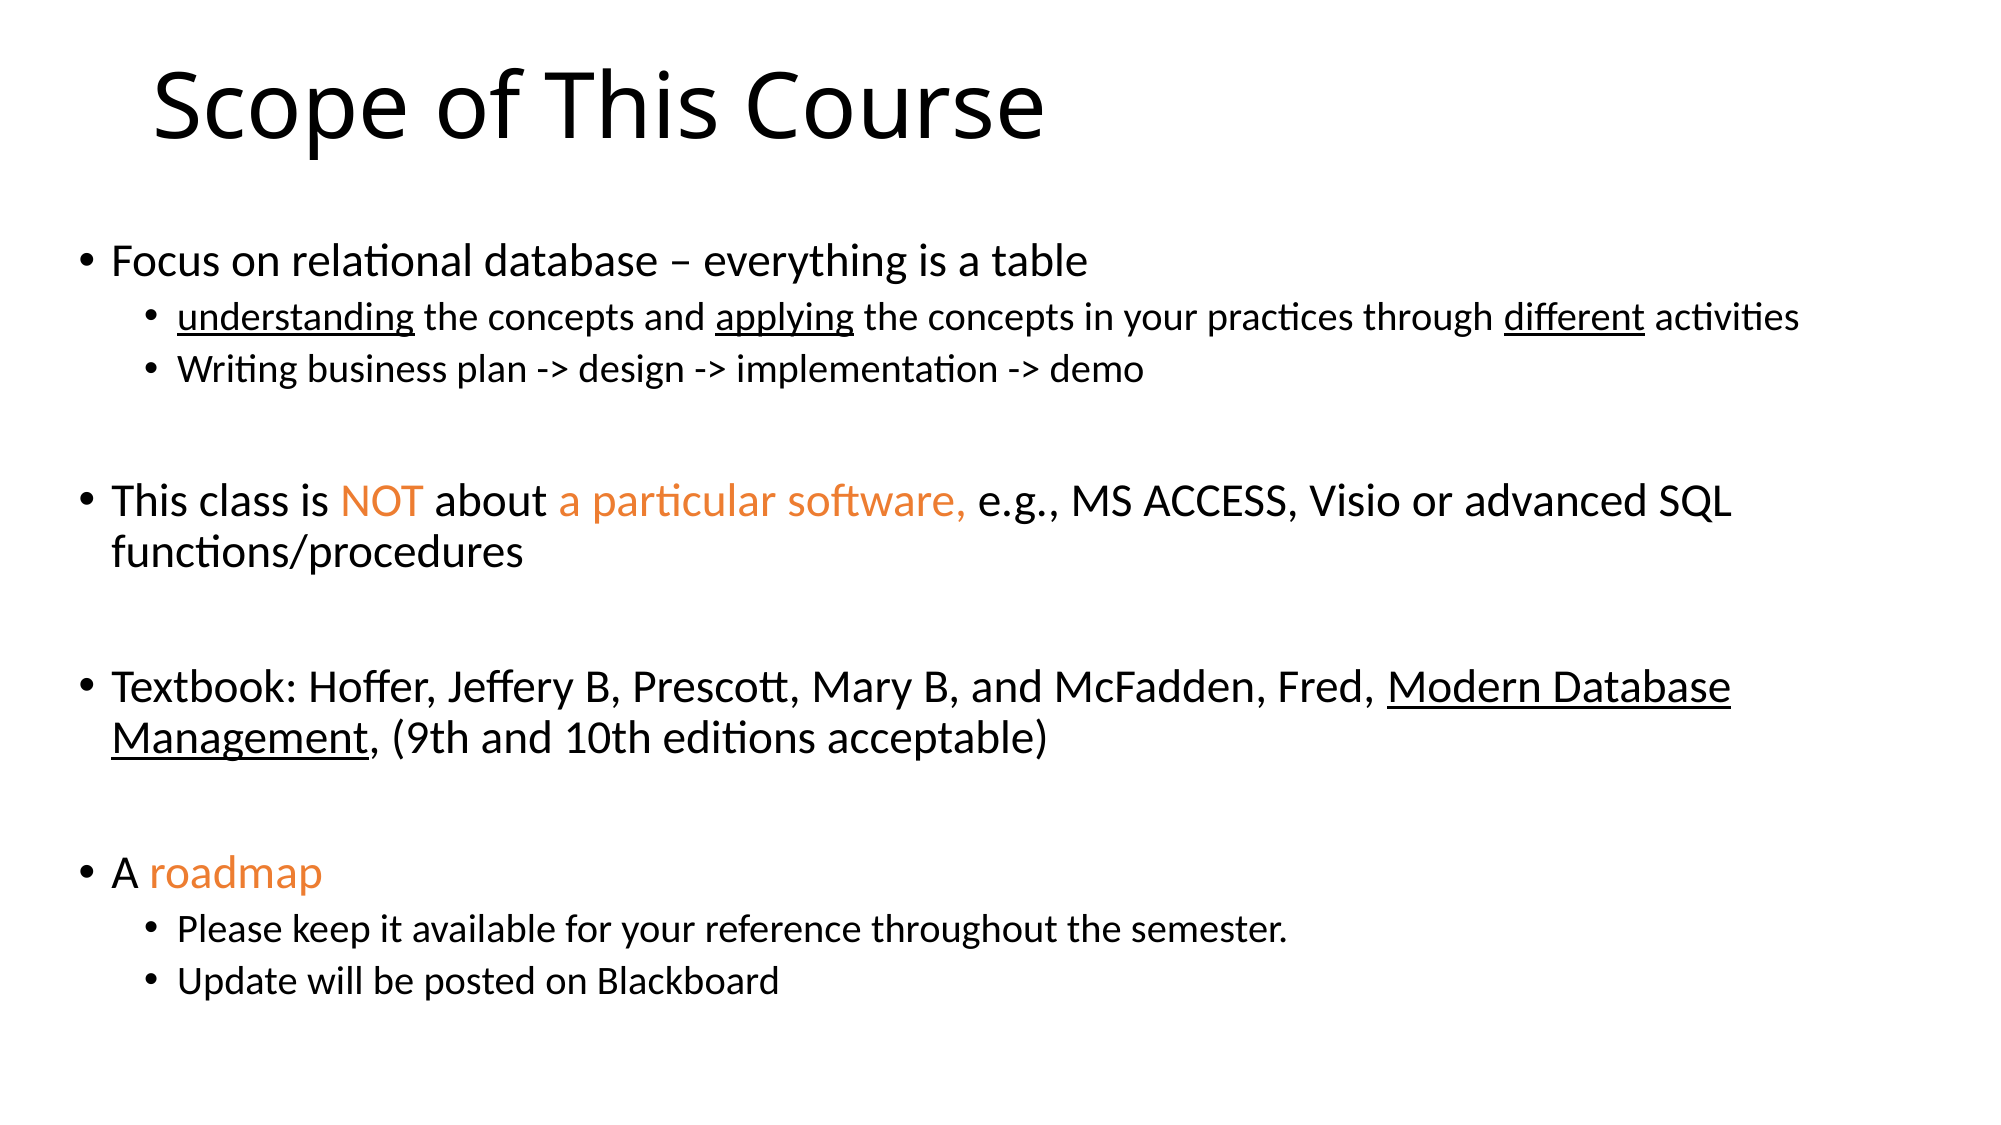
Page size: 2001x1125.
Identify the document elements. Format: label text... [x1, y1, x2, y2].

list Focus on relational database – everything is a table understanding the concepts and applying the concepts in your practices through different activities Writing business plan -> design -> implementation -> demo This class is NOT about a particular software, e.g., MS ACCESS, Visio or advanced SQL functions/procedures Textbook: Hoffer, Jeffery B, Prescott, Mary B, and McFadden, Fred, Modern Database Management, (9th and 10th editions acceptable) A roadmap Please keep it available for your reference throughout the semester. Update will be posted on Blackboard [63, 228, 1863, 1014]
title Scope of This Course [137, 0, 1863, 218]
